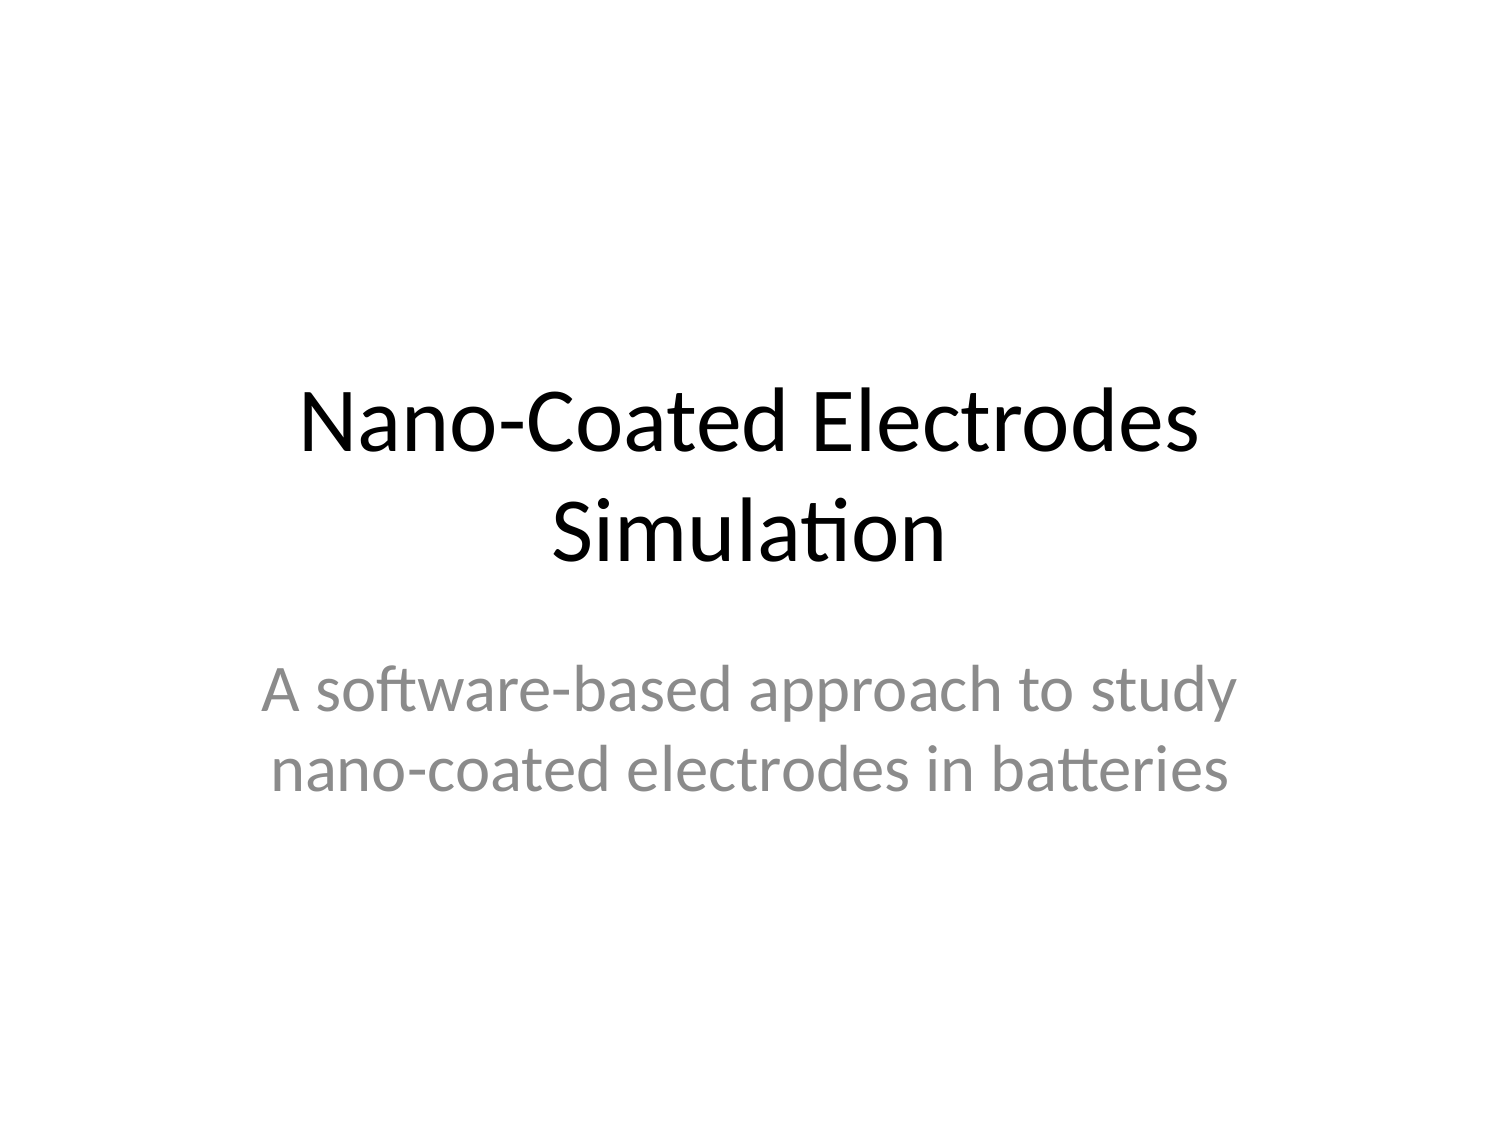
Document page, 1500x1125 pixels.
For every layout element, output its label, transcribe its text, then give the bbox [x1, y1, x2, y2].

title Nano-Coated Electrodes Simulation [112, 349, 1388, 591]
subtitle A software-based approach to study nano-coated electrodes in batteries [225, 637, 1275, 925]
